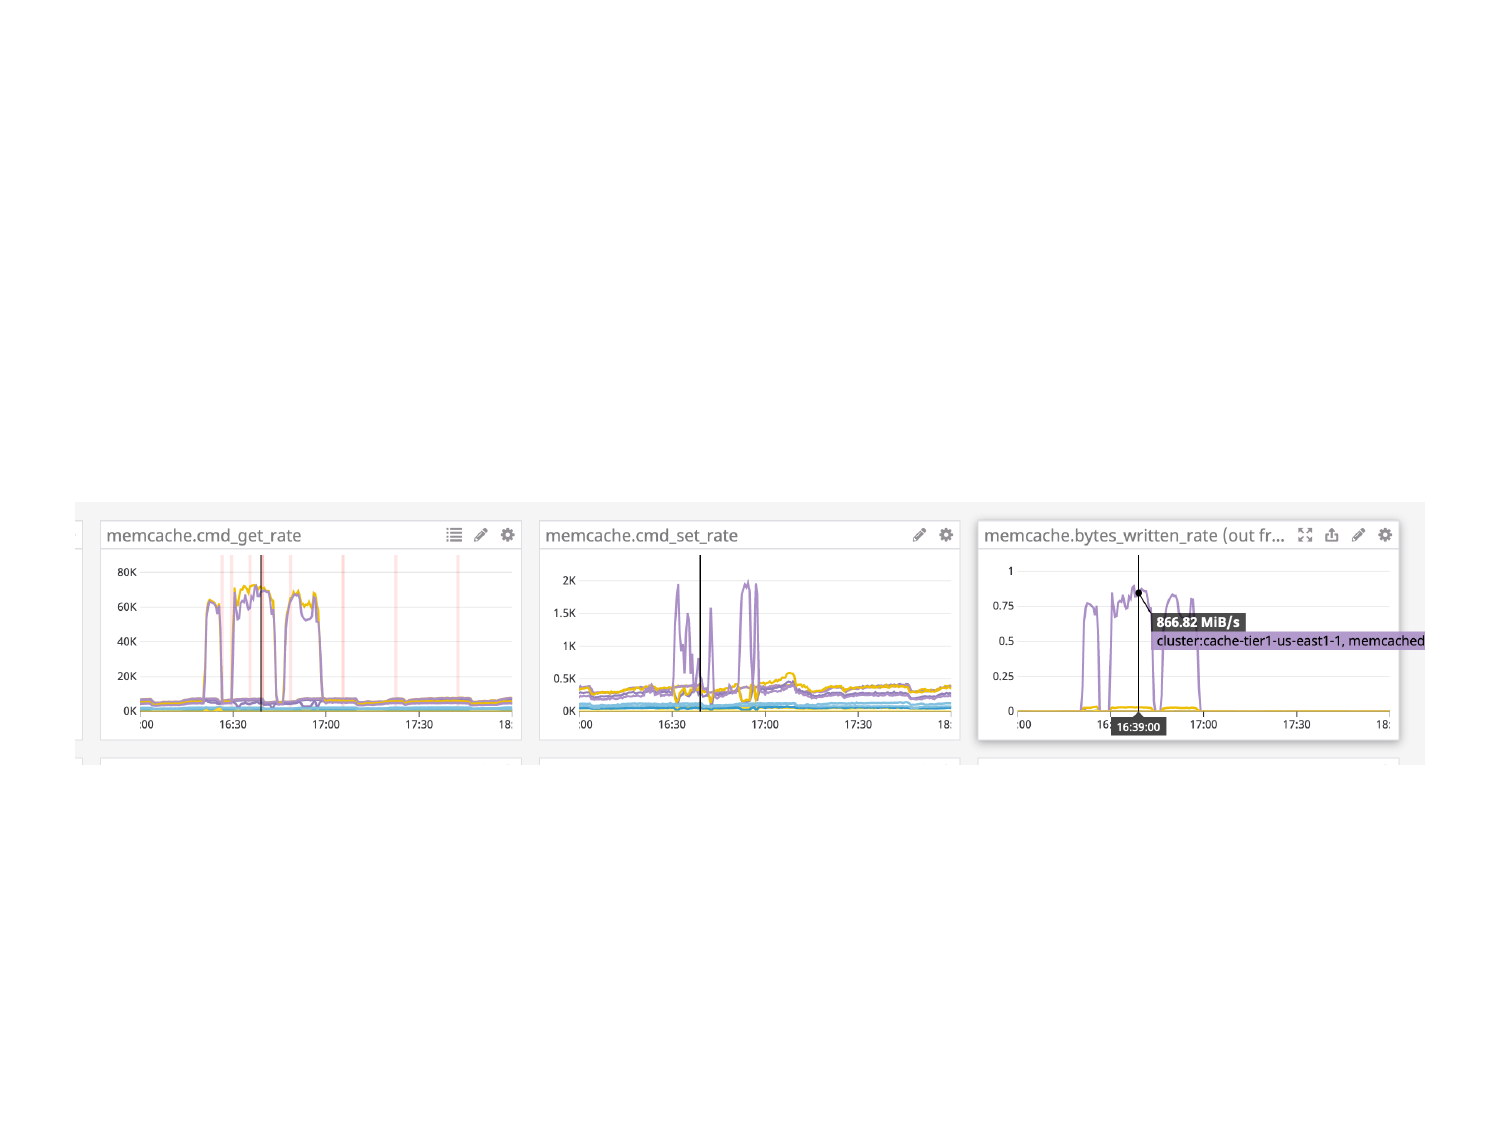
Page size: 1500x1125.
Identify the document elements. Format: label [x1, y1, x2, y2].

picture [74, 501, 1426, 765]
